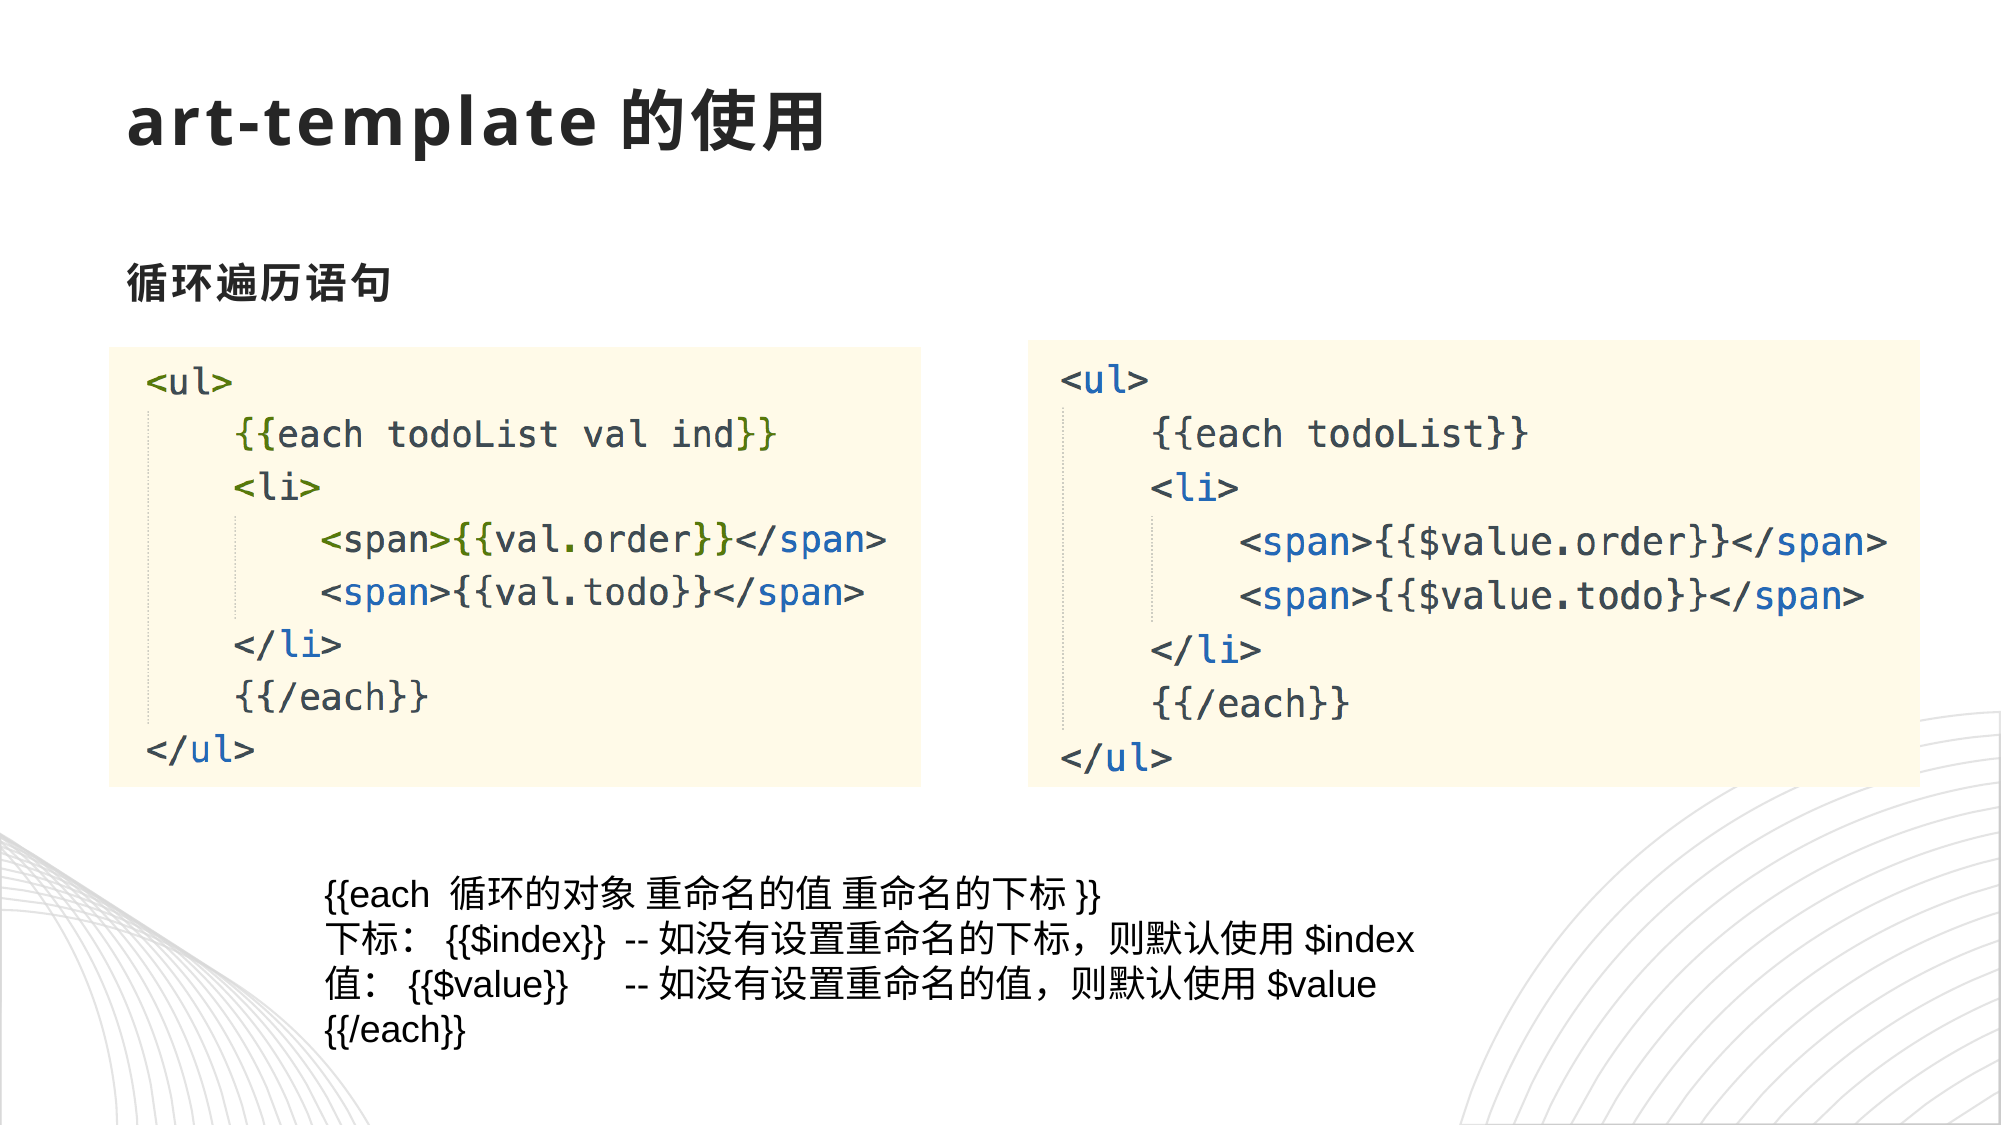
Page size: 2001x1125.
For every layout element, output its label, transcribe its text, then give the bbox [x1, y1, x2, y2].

text_box {{each 循环的对象 重命名的值 重命名的下标}} 下标：{{$index}} --如没有设置重命名的下标，则默认使用$index 值：{{$value}} --如没有设置重命名的值，则默认使用$value {{/each}} [309, 862, 1691, 1058]
title art-template的使用 [109, 72, 1891, 146]
picture [109, 347, 921, 787]
list 循环遍历语句 [109, 241, 1891, 1041]
picture [1028, 340, 1920, 787]
